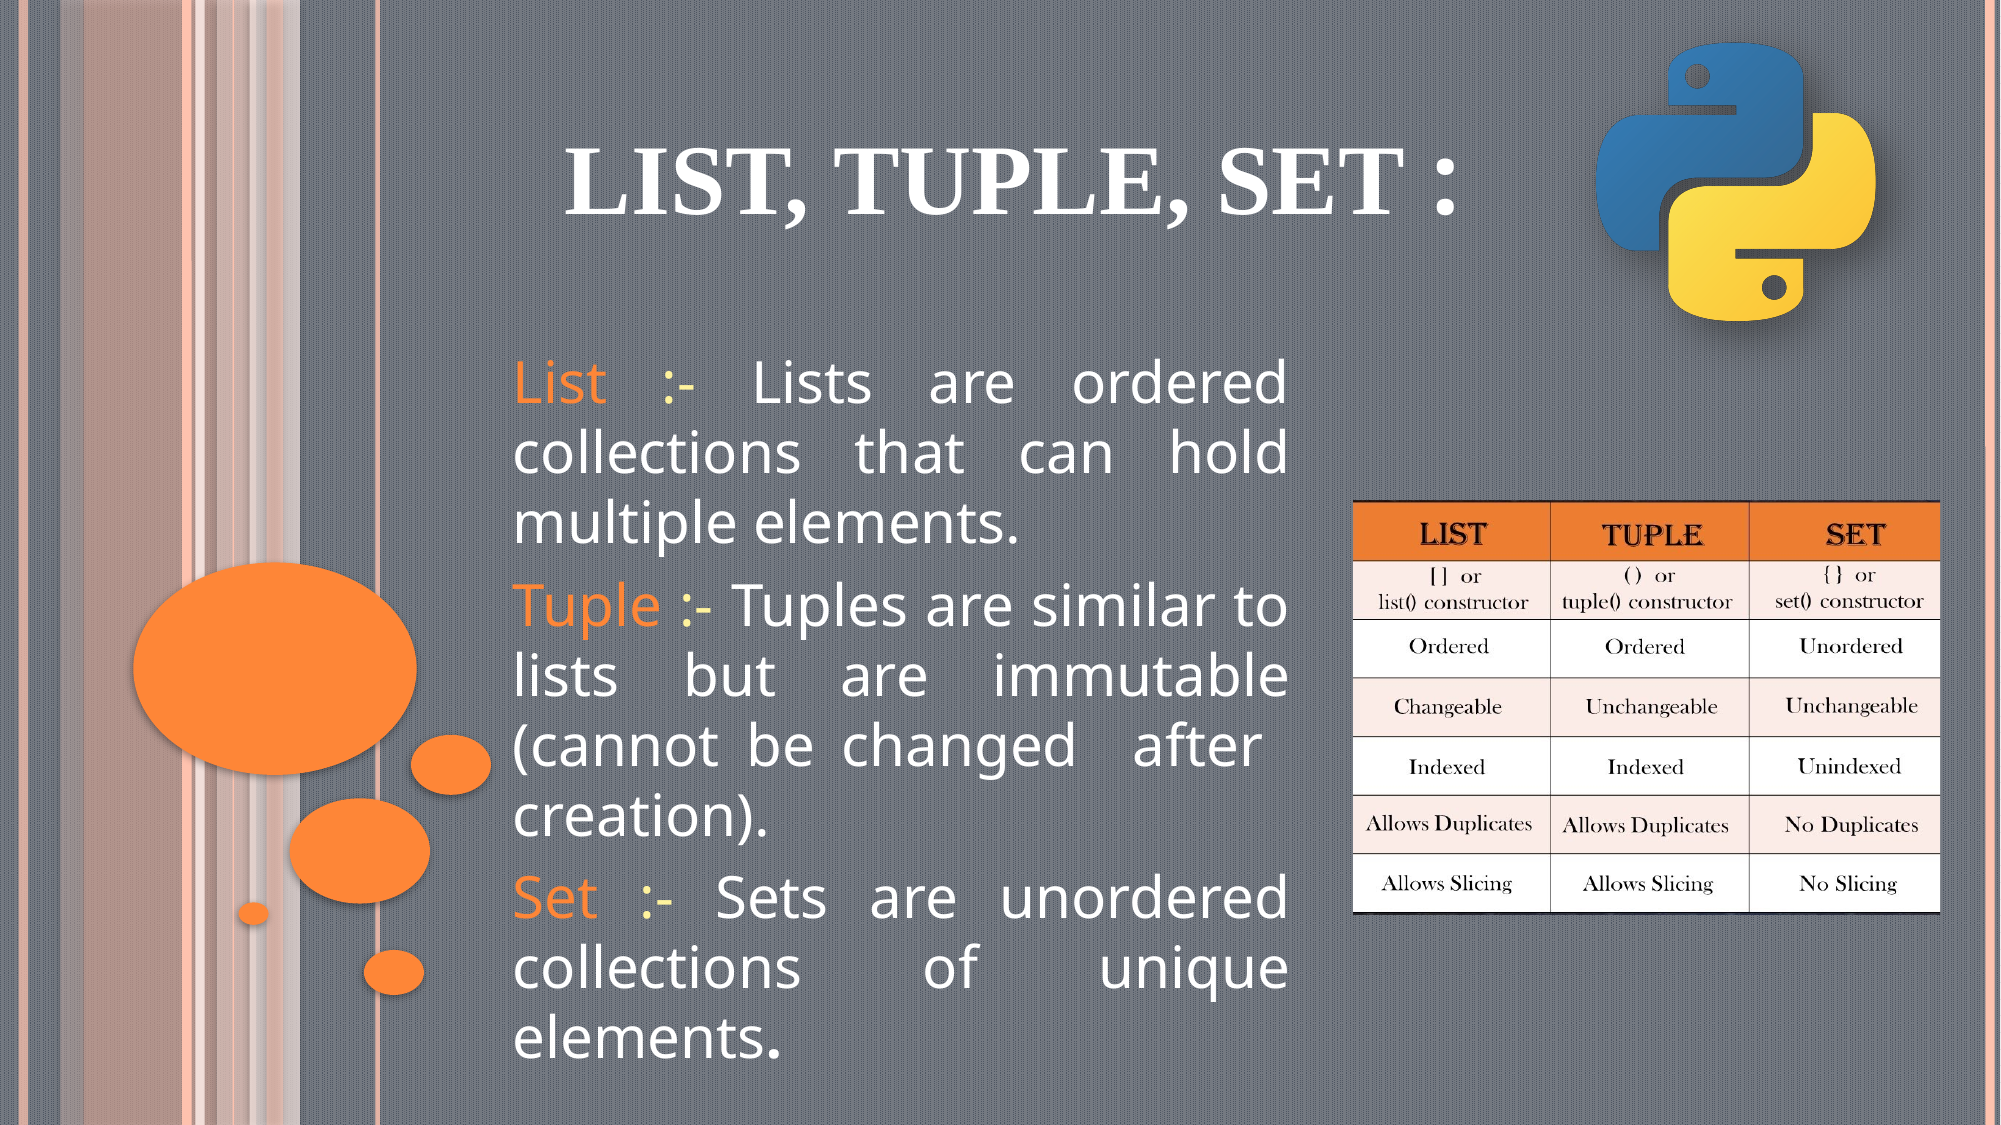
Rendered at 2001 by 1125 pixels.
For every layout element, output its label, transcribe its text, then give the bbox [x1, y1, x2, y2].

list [1352, 500, 1941, 915]
picture [1584, 31, 1886, 333]
title LIST, TUPLE, SET : [397, 79, 1567, 242]
list List :- Lists are ordered collections that can hold multiple elements. Tuple :- Tuples are similar to lists but are immutable (cannot be changed after creation). Set :- Sets are unordered collections of unique elements. [498, 337, 1305, 1093]
